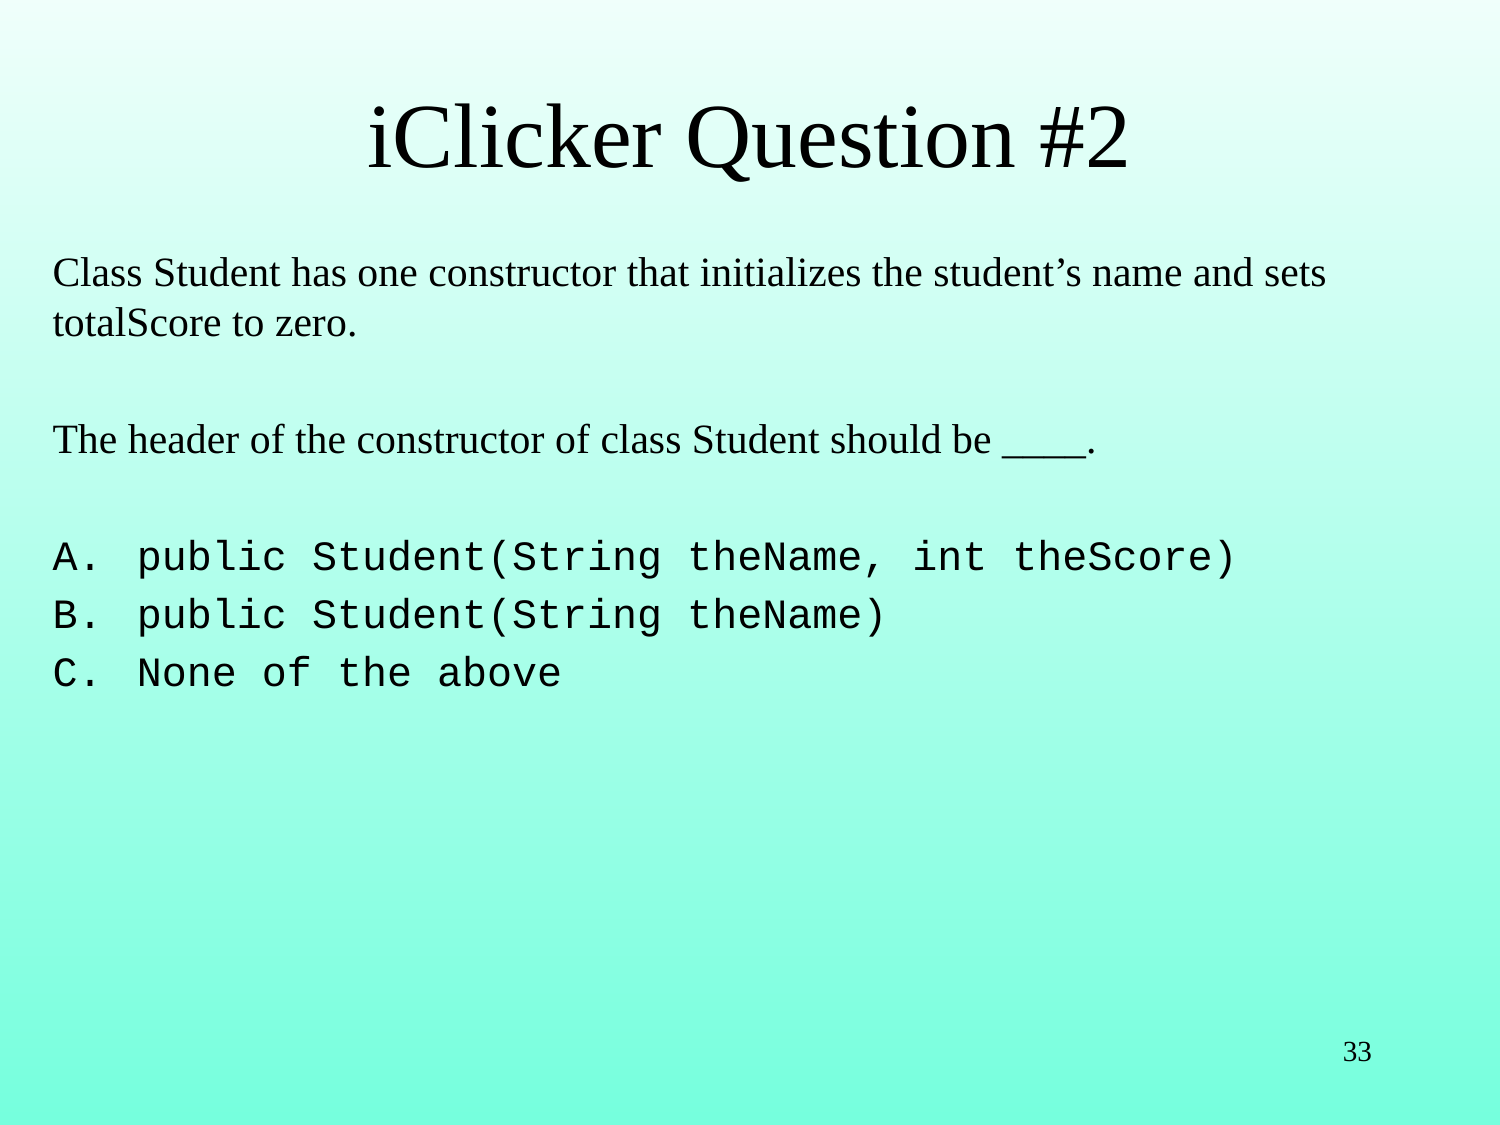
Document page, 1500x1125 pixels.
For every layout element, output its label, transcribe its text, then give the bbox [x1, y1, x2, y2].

title iClicker Question #2 [112, 37, 1388, 225]
list Class Student has one constructor that initializes the student’s name and sets totalScore to zero. The header of the constructor of class Student should be ____. public Student(String theName, int theScore) public Student(String theName) None of the above [37, 237, 1463, 913]
slide_number 33 [1074, 1024, 1388, 1101]
